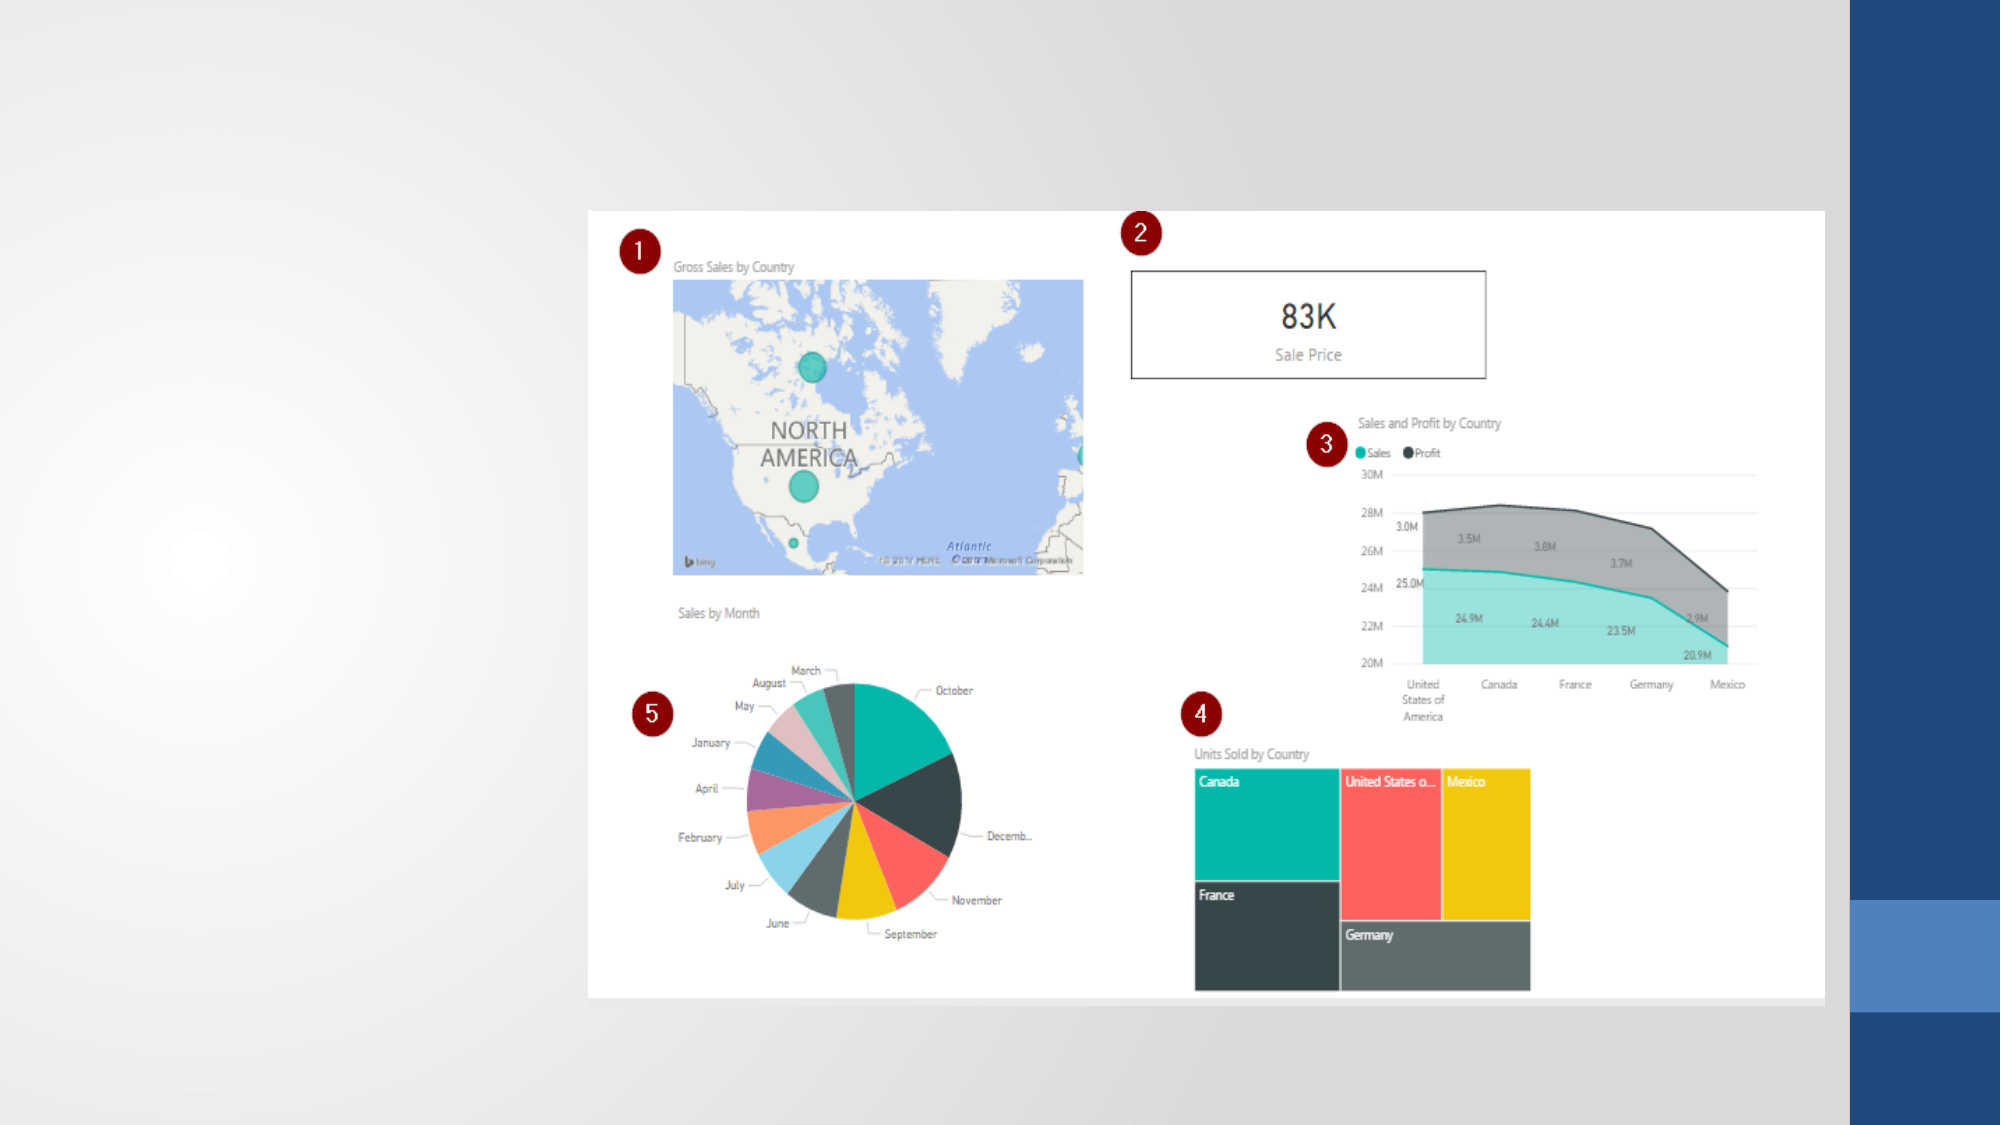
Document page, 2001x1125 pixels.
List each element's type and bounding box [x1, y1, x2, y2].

picture [588, 211, 1826, 1006]
